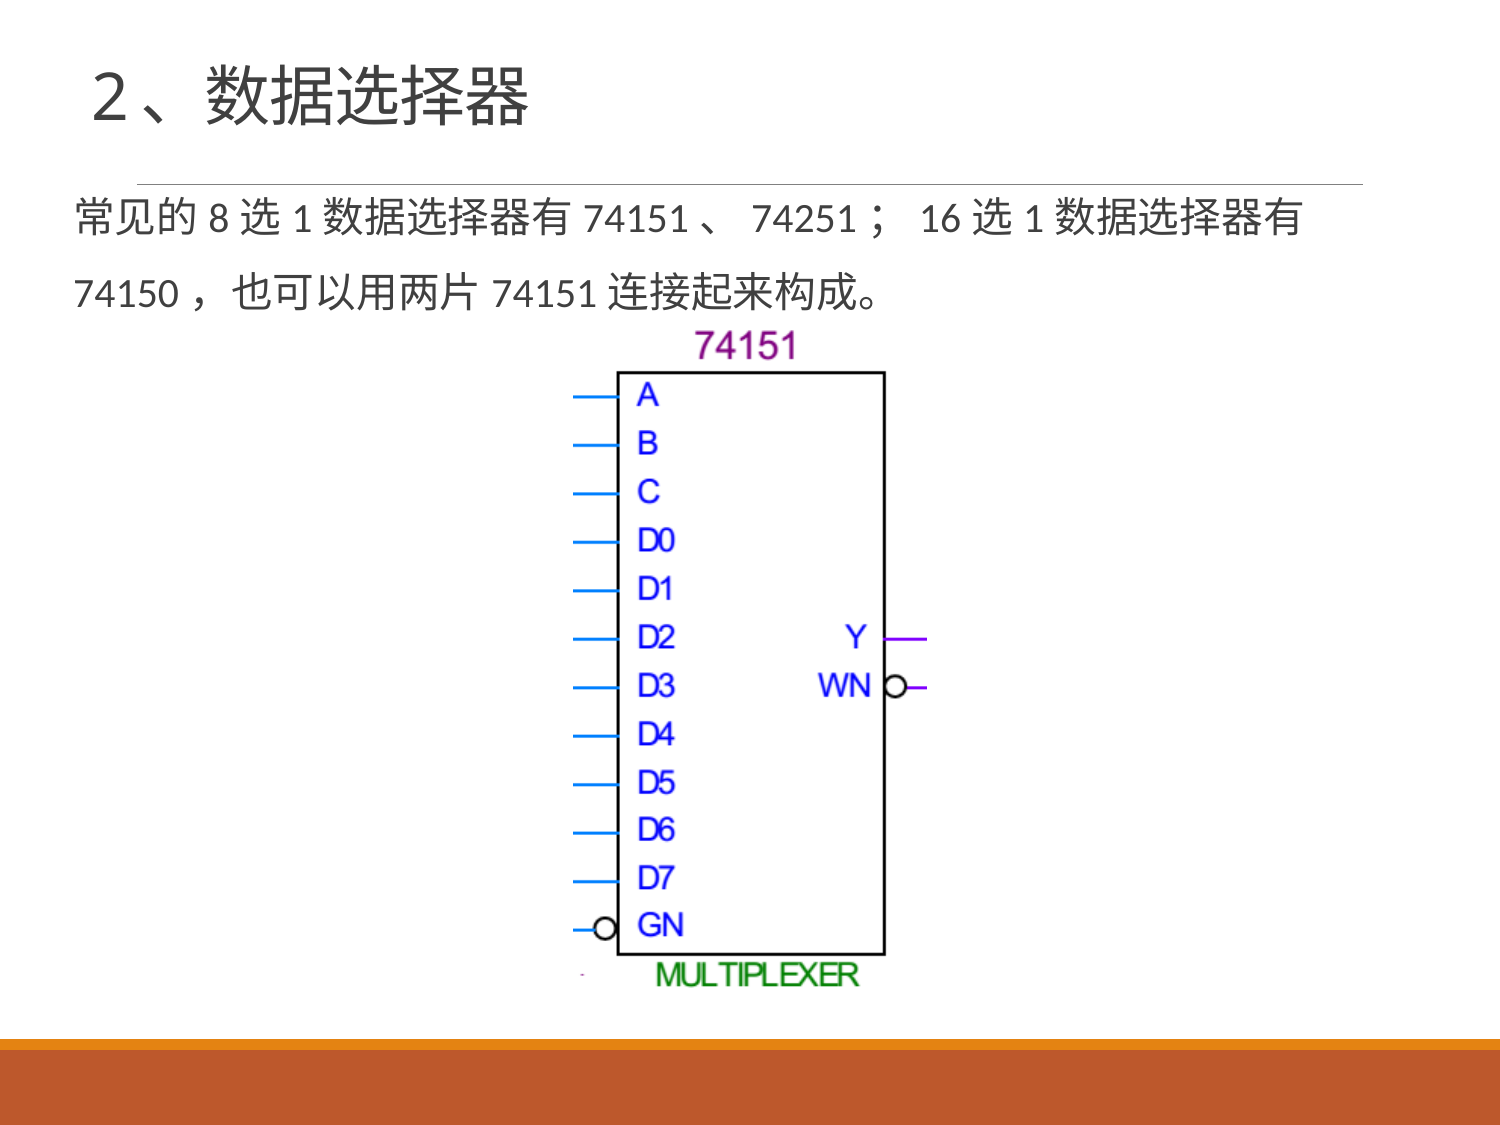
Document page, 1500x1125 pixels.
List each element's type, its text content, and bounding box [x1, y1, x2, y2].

title 2、数据选择器 [76, 58, 1427, 142]
list 常见的8选1数据选择器有74151、74251；16选1数据选择器有74150，也可以用两片74151连接起来构成。 [58, 158, 1408, 502]
picture [572, 329, 928, 992]
